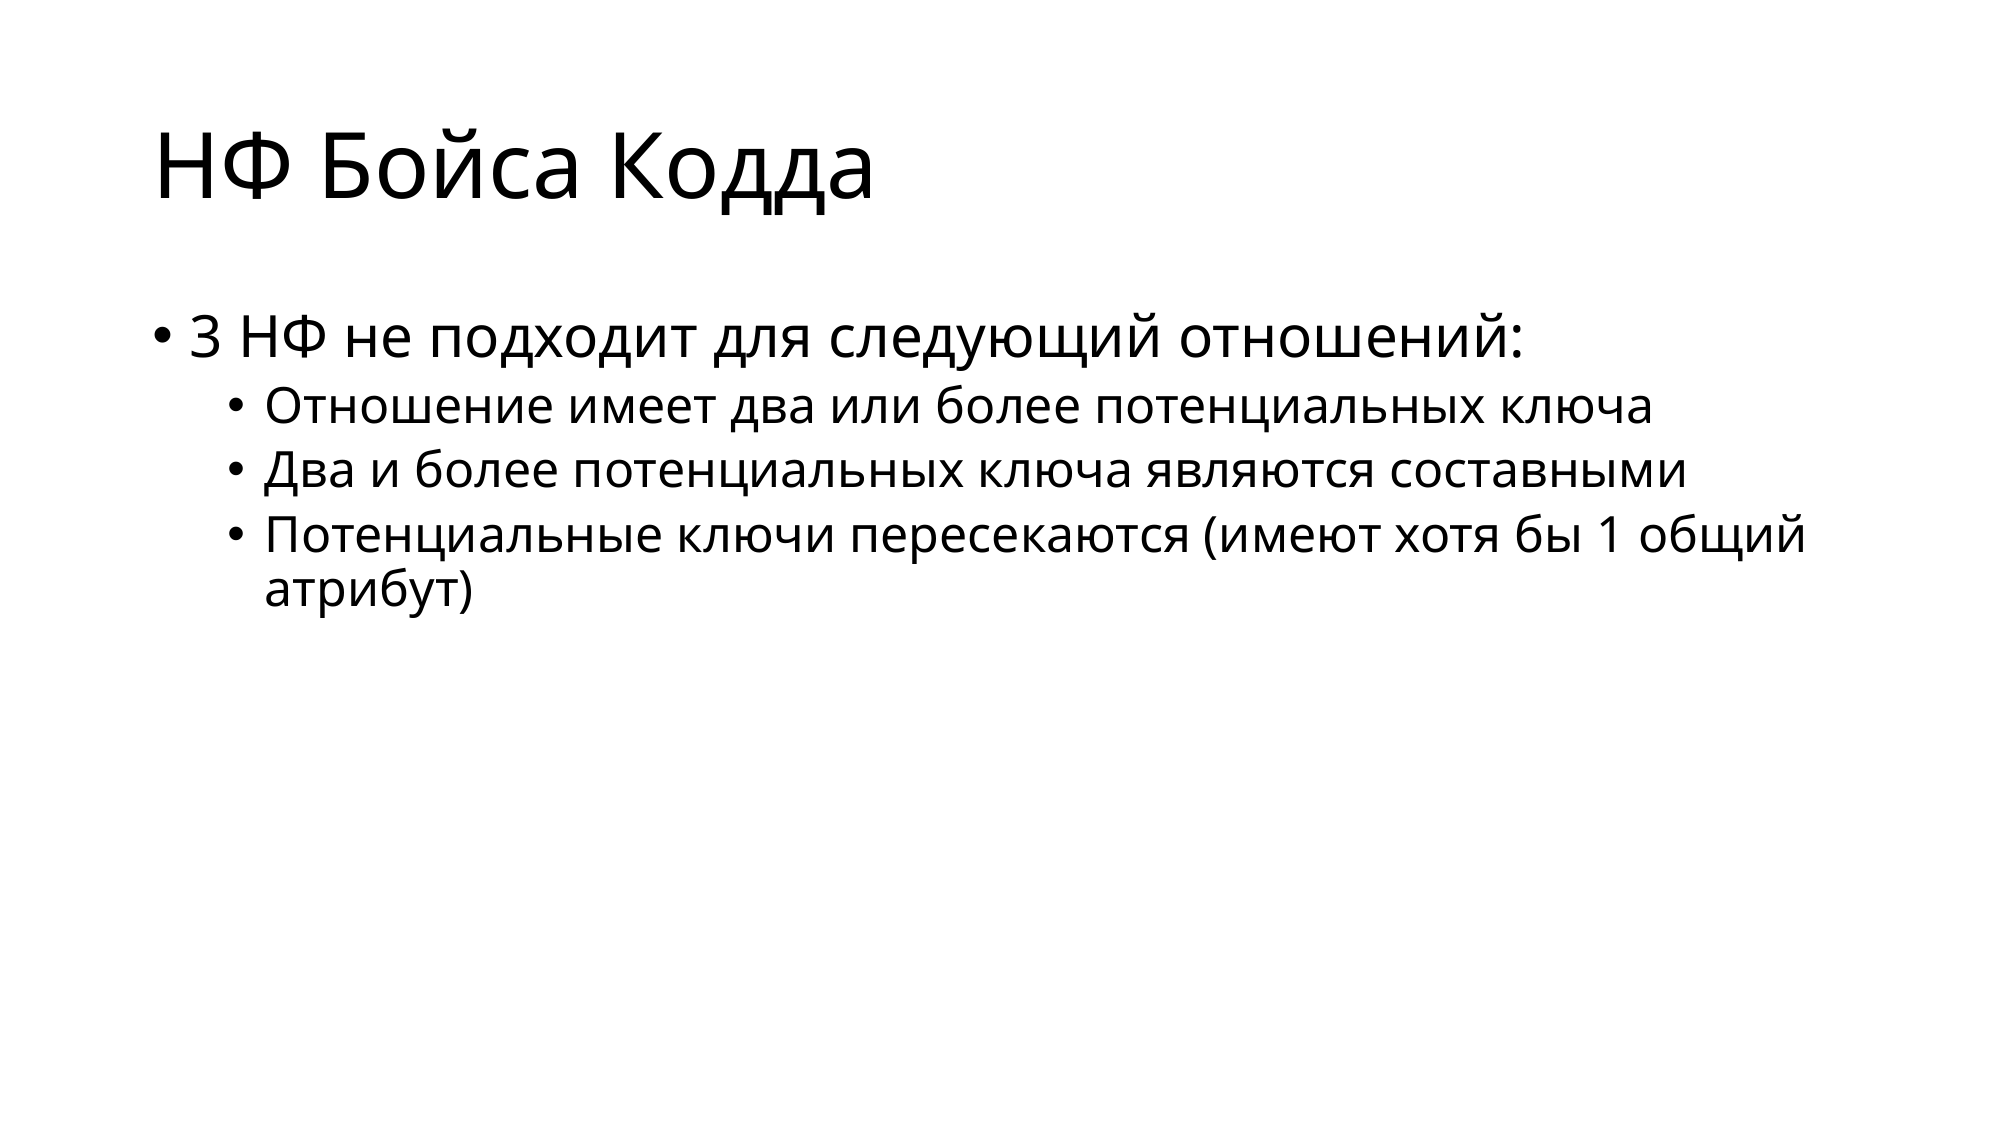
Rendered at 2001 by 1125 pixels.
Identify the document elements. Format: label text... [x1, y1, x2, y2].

title НФ Бойса Кодда [137, 59, 1863, 278]
list 3 НФ не подходит для следующий отношений: Отношение имеет два или более потенциальных ключа Два и более потенциальных ключа являются составными Потенциальные ключи пересекаются (имеют хотя бы 1 общий атрибут) [137, 299, 1863, 1014]
